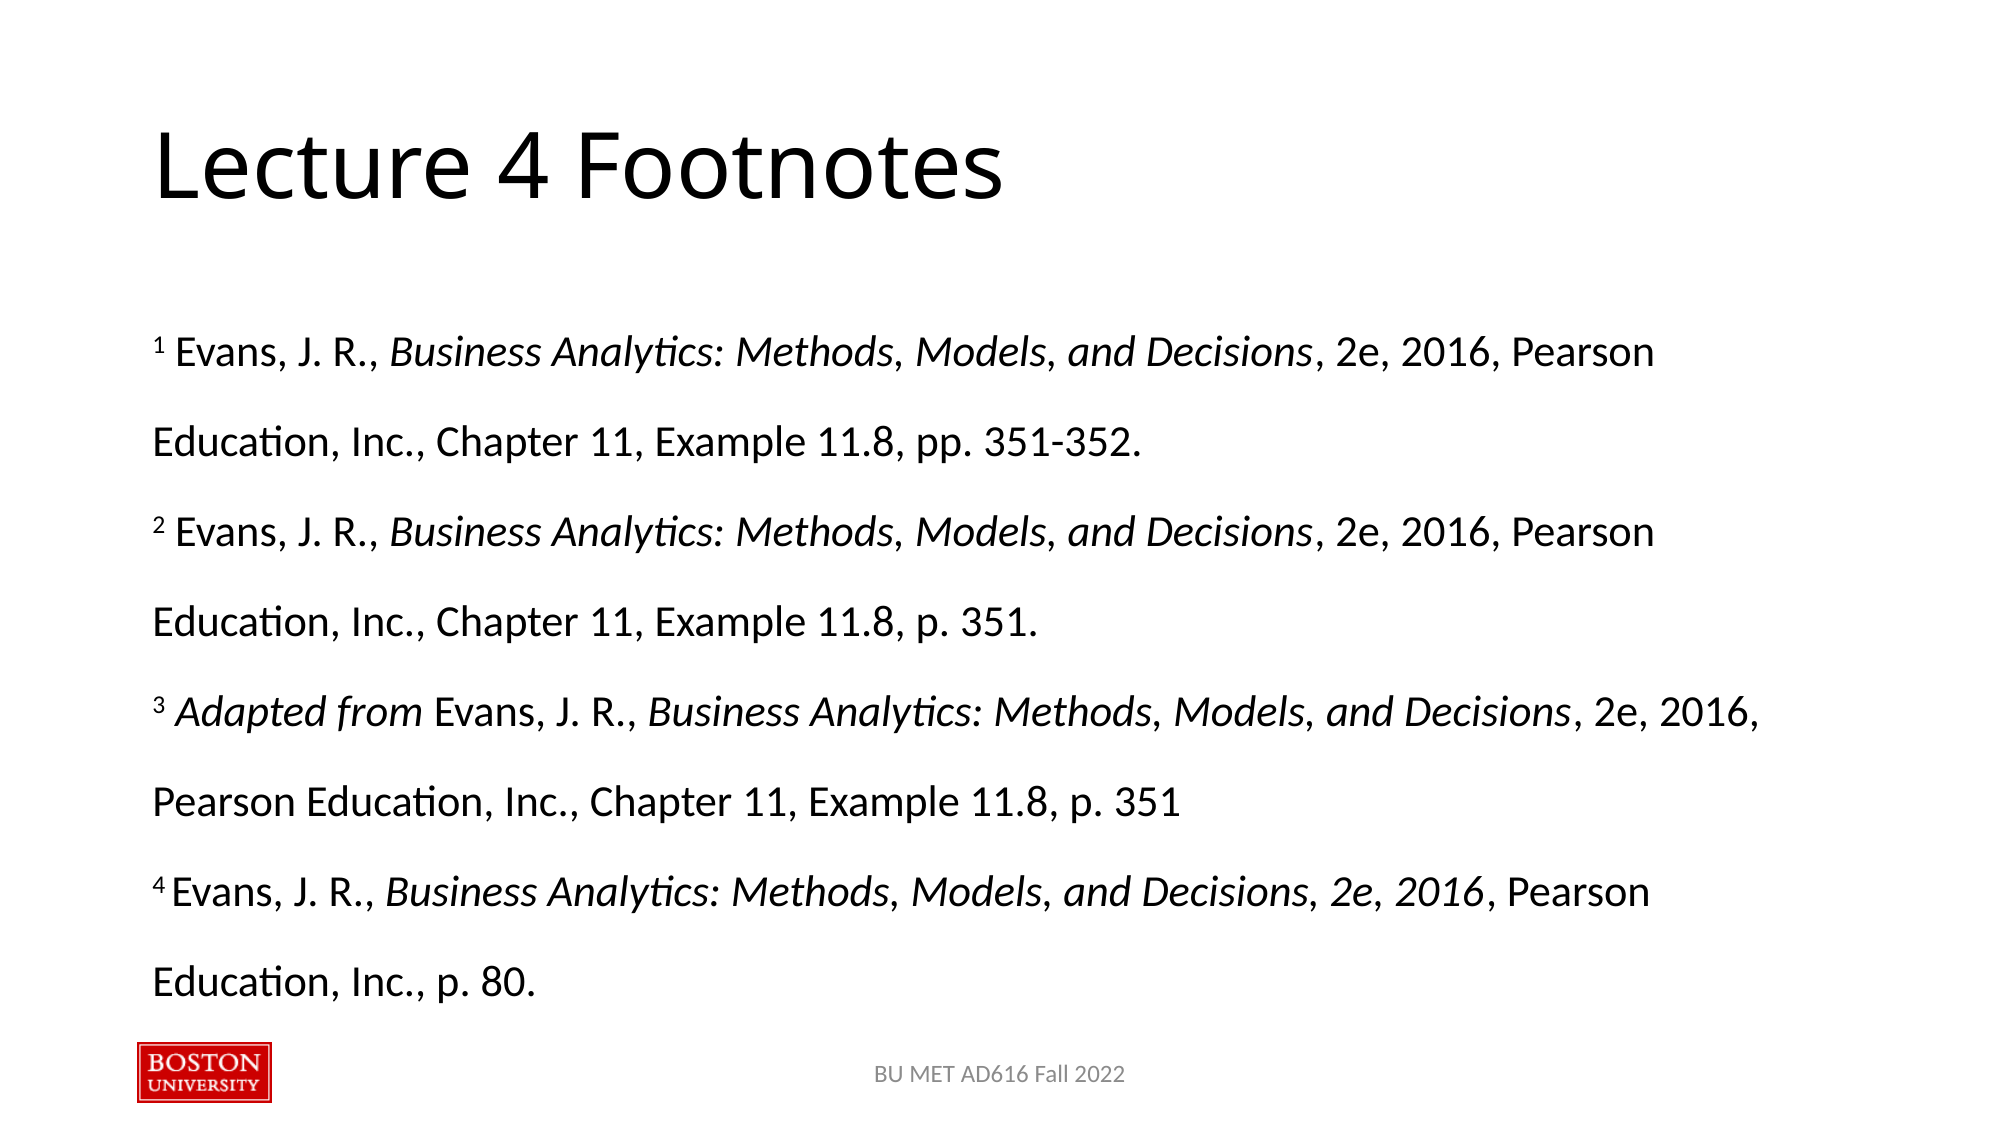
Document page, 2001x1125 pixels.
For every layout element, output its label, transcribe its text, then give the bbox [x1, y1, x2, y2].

list 1 Evans, J. R., Business Analytics: Methods, Models, and Decisions, 2e, 2016, Pearson Education, Inc., Chapter 11, Example 11.8, pp. 351-352. 2 Evans, J. R., Business Analytics: Methods, Models, and Decisions, 2e, 2016, Pearson Education, Inc., Chapter 11, Example 11.8, p. 351. 3 Adapted from Evans, J. R., Business Analytics: Methods, Models, and Decisions, 2e, 2016, Pearson Education, Inc., Chapter 11, Example 11.8, p. 351 4 Evans, J. R., Business Analytics: Methods, Models, and Decisions, 2e, 2016, Pearson Education, Inc., p. 80. [137, 277, 1863, 1014]
picture [137, 1042, 272, 1103]
footer BU MET AD616 Fall 2022 [662, 1042, 1338, 1103]
title Lecture 4 Footnotes [137, 59, 1863, 277]
